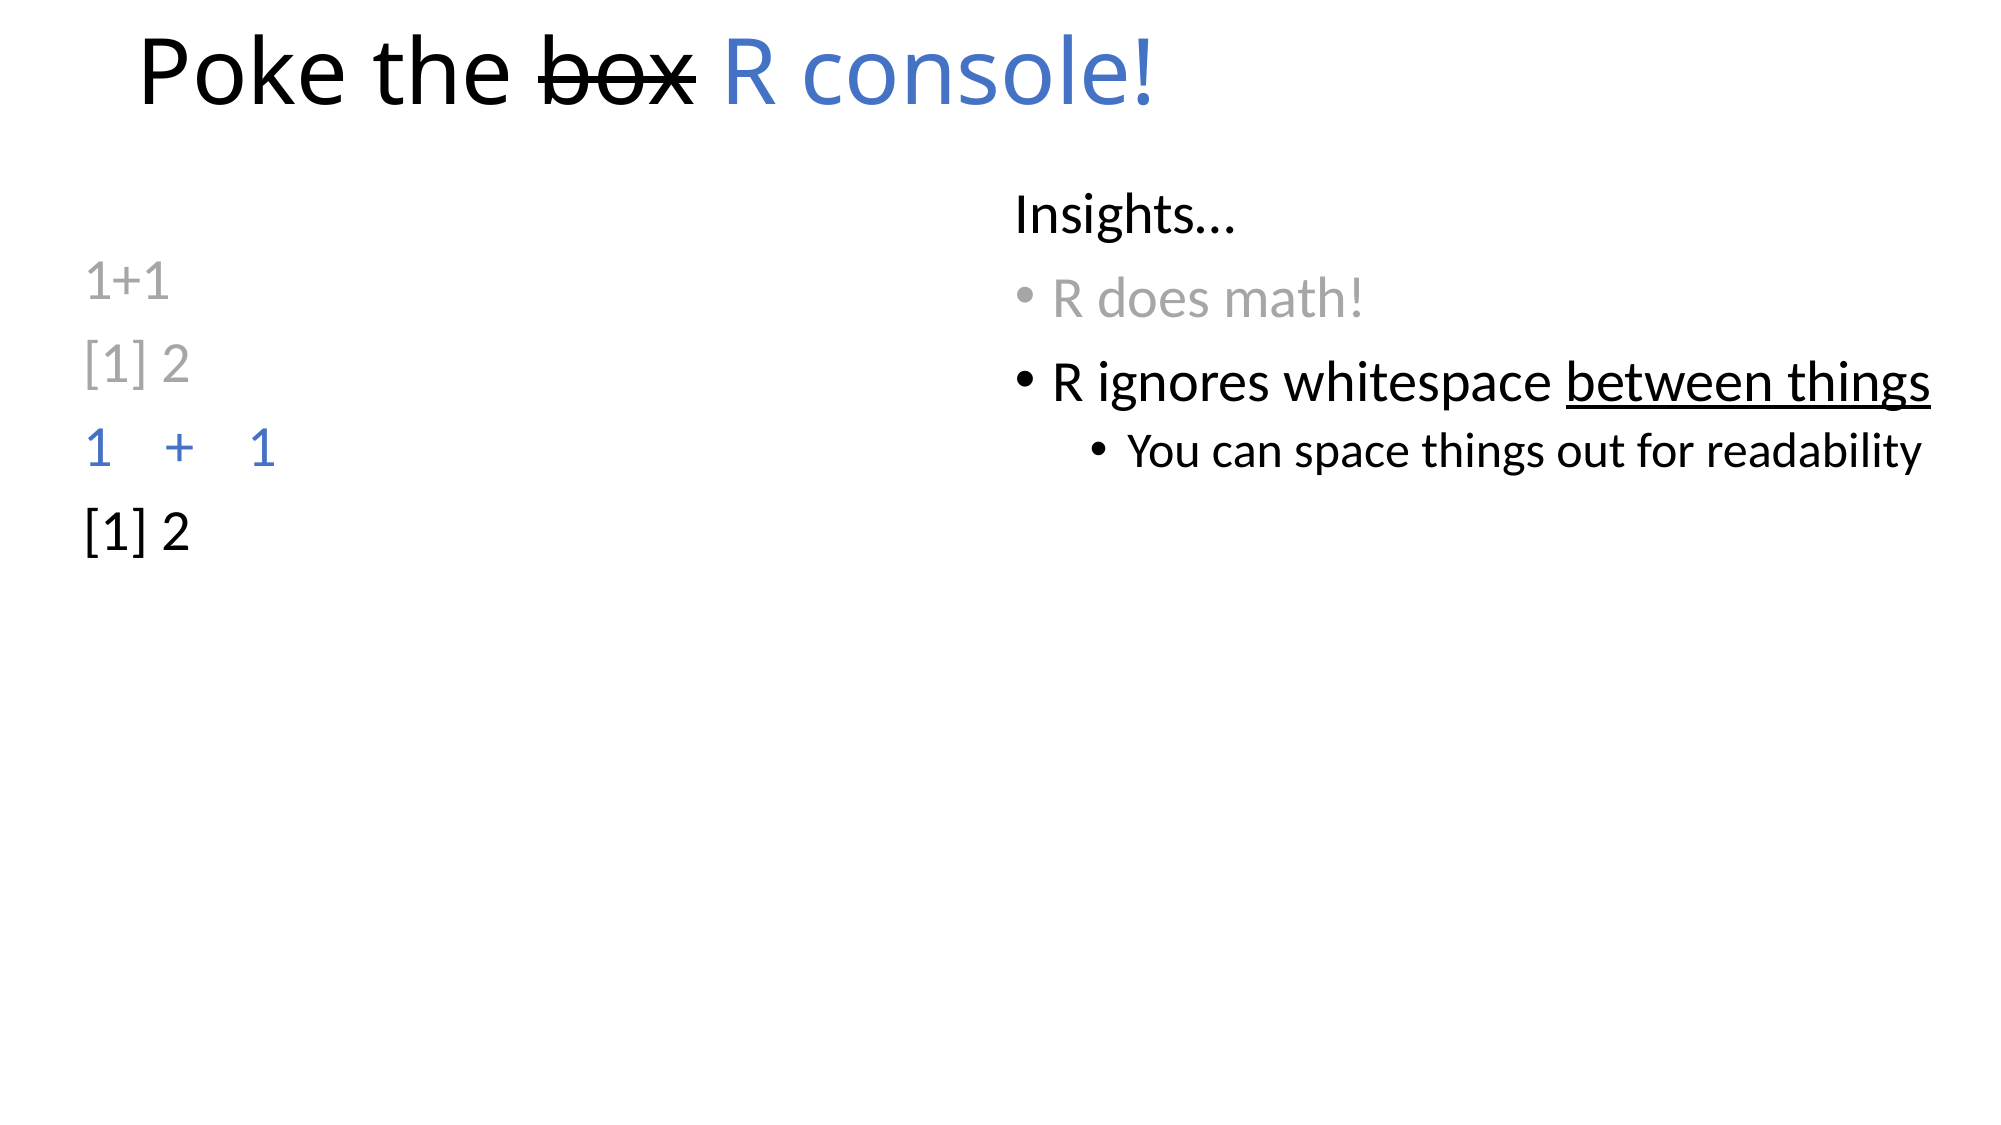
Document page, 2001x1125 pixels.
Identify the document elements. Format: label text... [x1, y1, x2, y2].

list 1+1 [1] 2 1 + 1 [1] 2 [68, 241, 813, 1060]
title Poke the box R console! [121, 0, 1847, 150]
text_box Insights… R does math! R ignores whitespace between things You can space things out for readability [999, 175, 1954, 1071]
